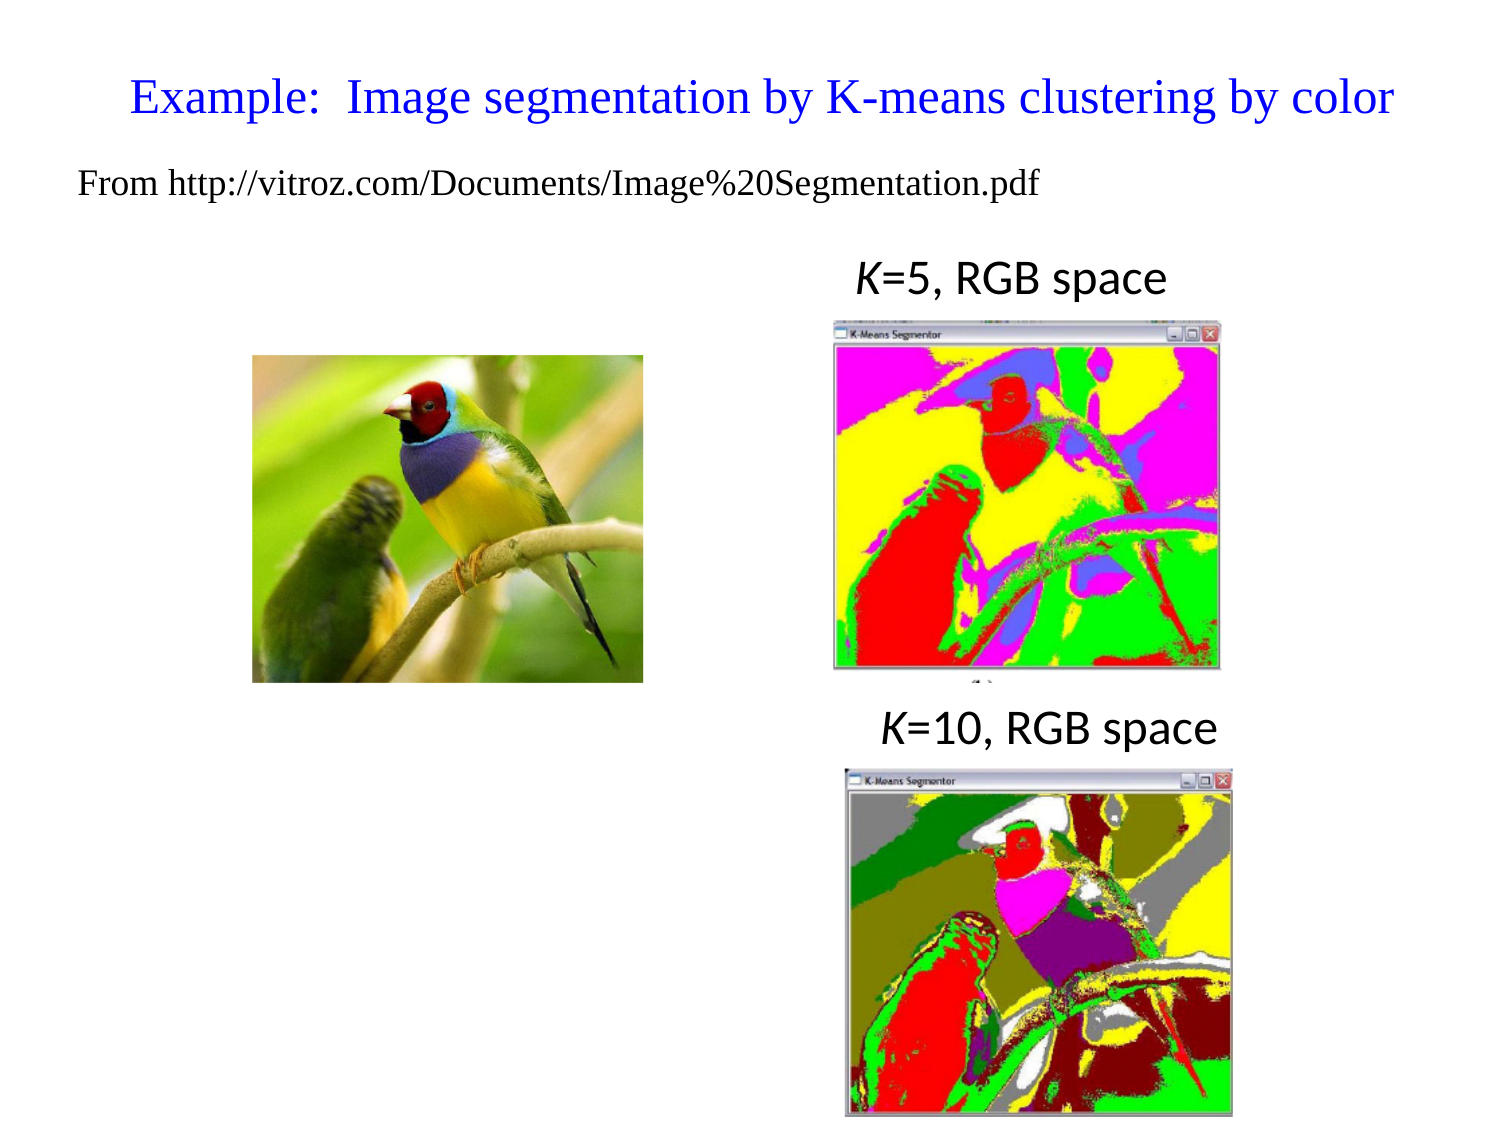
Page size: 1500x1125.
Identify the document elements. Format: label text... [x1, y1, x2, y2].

text_box K=5, RGB space [840, 237, 1183, 310]
list From http://vitroz.com/Documents/Image%20Segmentation.pdf [62, 149, 1413, 893]
text_box K=10, RGB space [865, 689, 1234, 760]
picture [824, 312, 1233, 684]
title Example: Image segmentation by K-means clustering by color [87, 0, 1438, 188]
picture [237, 341, 655, 696]
picture [837, 762, 1241, 1125]
